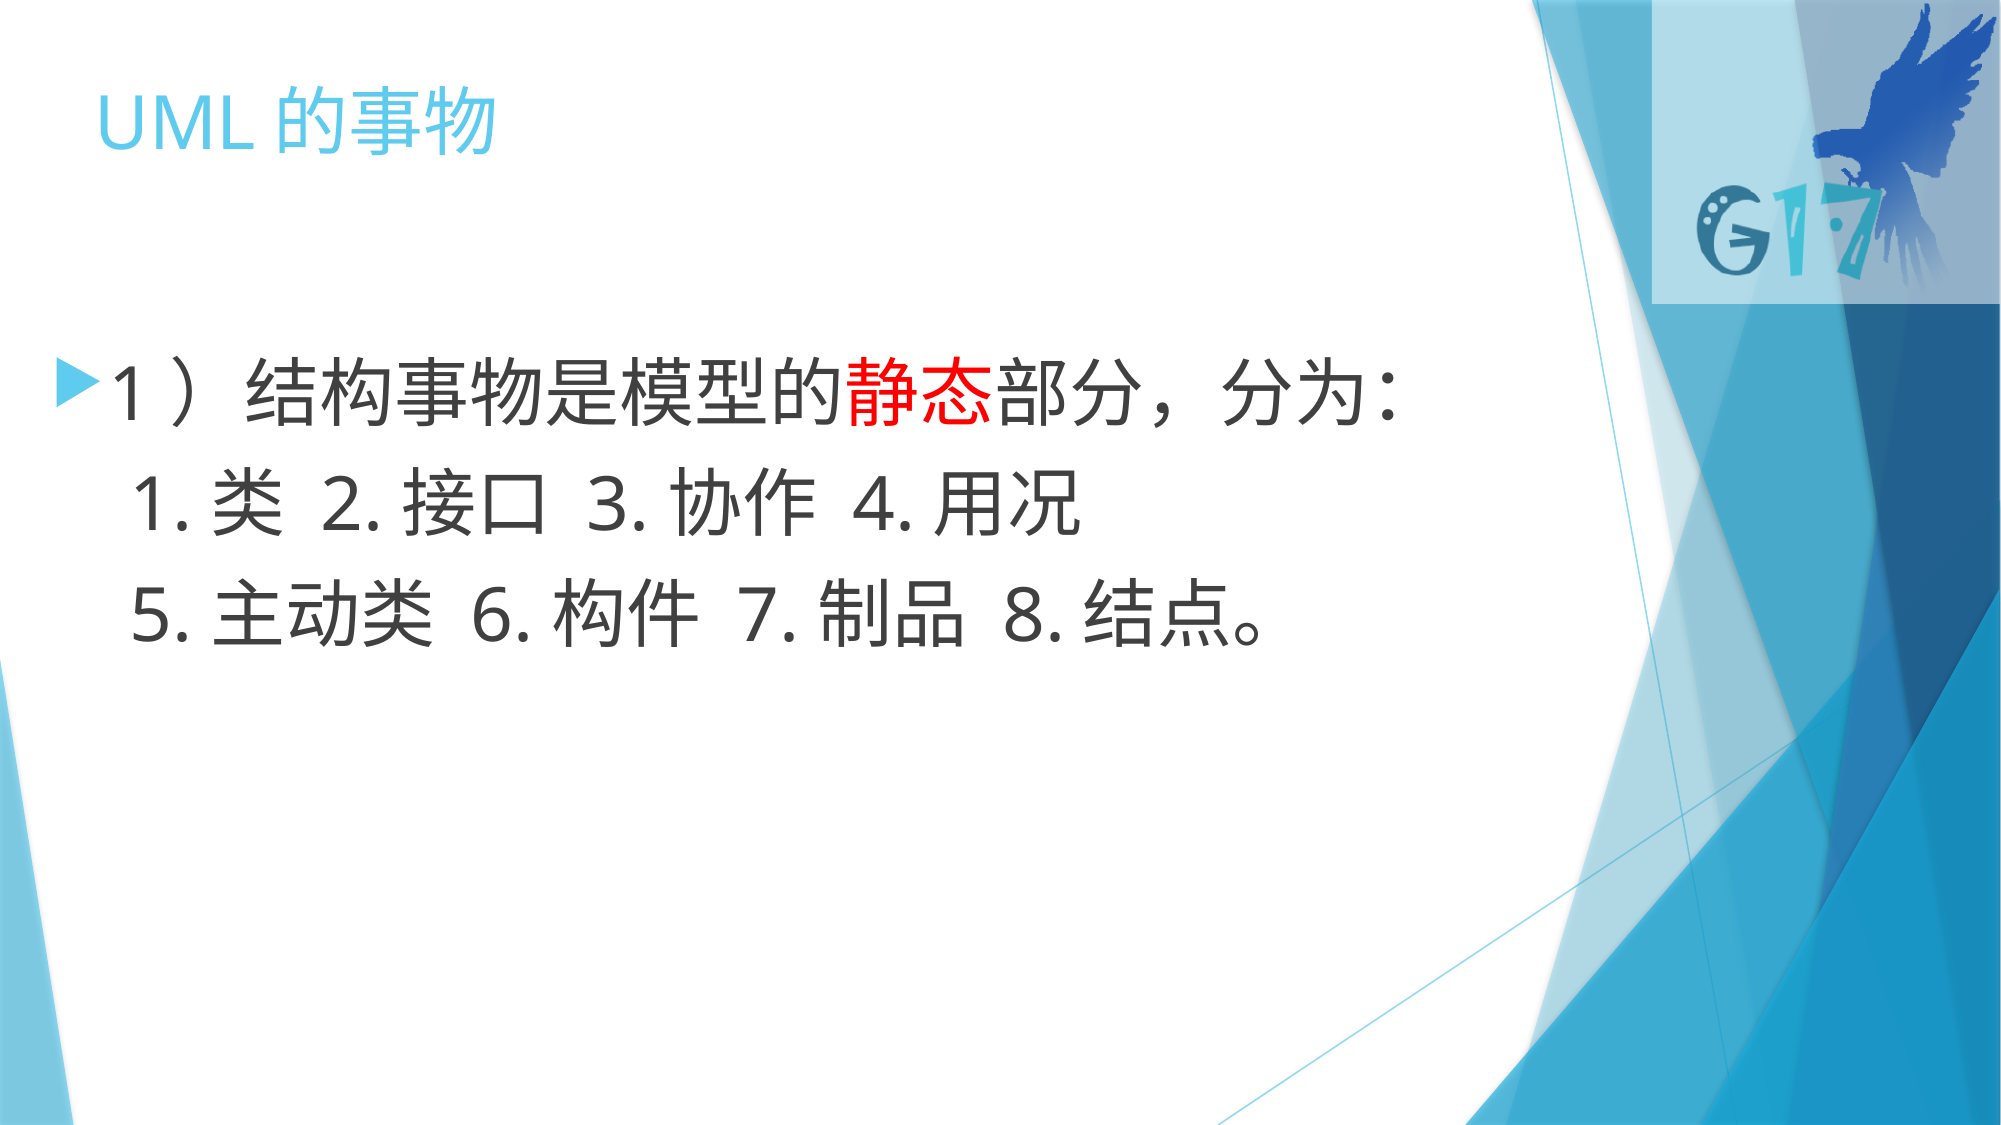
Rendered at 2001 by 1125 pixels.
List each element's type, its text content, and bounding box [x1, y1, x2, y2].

list 1）结构事物是模型的静态部分，分为： 1.类 2.接口 3.协作 4.用况 5.主动类 6.构件 7.制品 8.结点。 [36, 226, 1649, 1125]
title UML的事物 [79, 66, 1490, 210]
text_box [1650, 0, 2000, 305]
